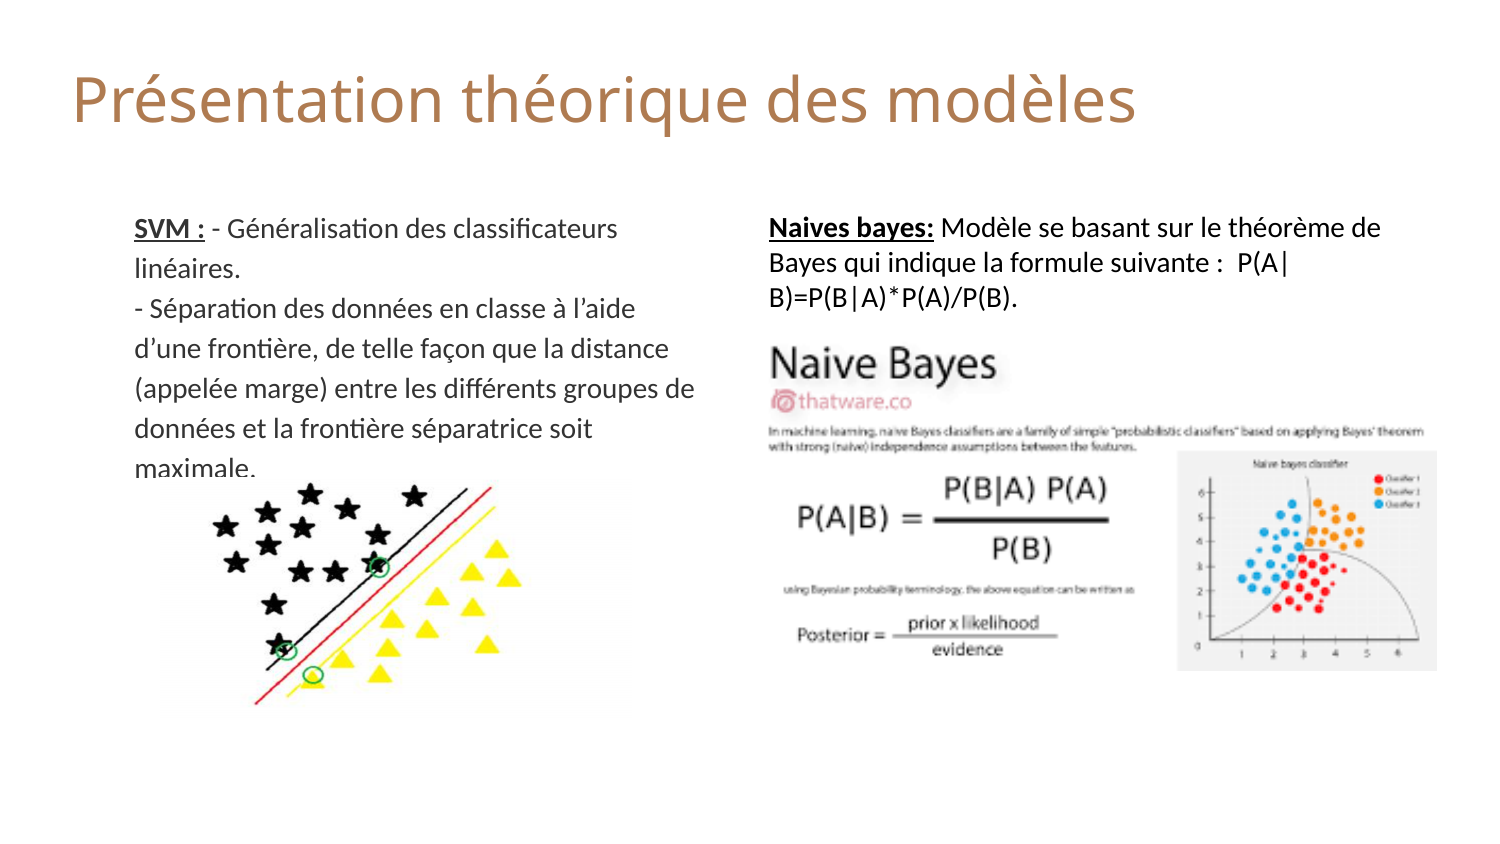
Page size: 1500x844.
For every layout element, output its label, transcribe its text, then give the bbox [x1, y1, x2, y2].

picture [761, 332, 1438, 671]
picture [160, 477, 632, 718]
text_box Naives bayes: Modèle se basant sur le théorème de Bayes qui indique la formule suivante : P(A|B)=P(B|A)*P(A)/P(B). [754, 201, 1398, 322]
text_box Présentation théorique des modèles [56, 44, 1288, 202]
text_box SVM : - Généralisation des classificateurs linéaires. - Séparation des données en classe à l’aide d’une frontière, de telle façon que la distance (appelée marge) entre les différents groupes de données et la frontière séparatrice soit maximale. [119, 189, 725, 591]
